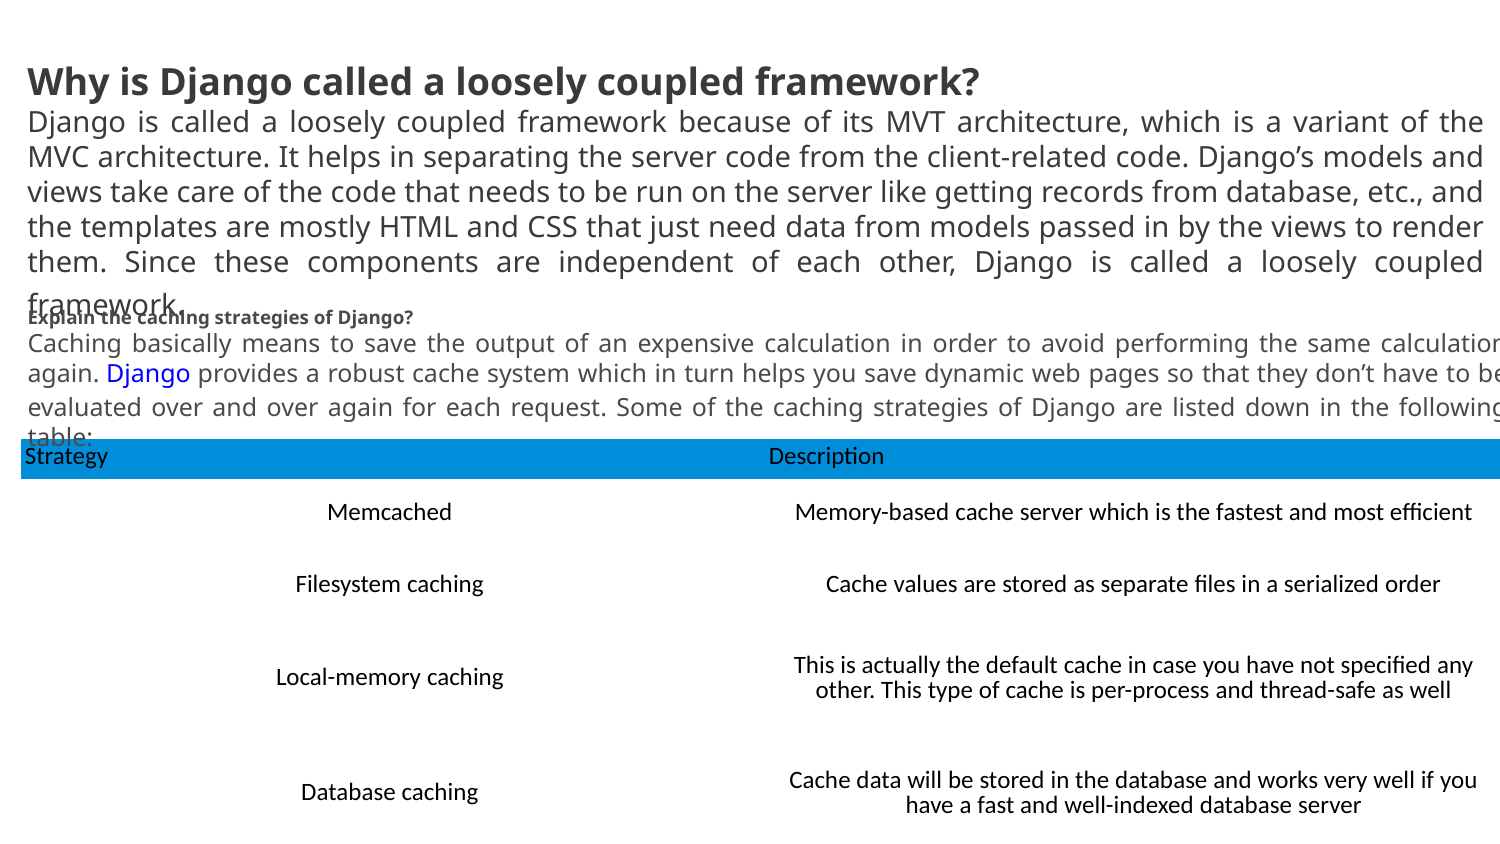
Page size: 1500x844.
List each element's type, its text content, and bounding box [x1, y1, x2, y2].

table_cell Cache data will be stored in the database and works very well if you have a fast and well-indexed database server [765, 737, 1500, 844]
text_box Explain the caching strategies of Django? Caching basically means to save the output of an expensive calculation in order to avoid performing the same calculation again. Django provides a robust cache system which in turn helps you save dynamic web pages so that they don’t have to be evaluated over and over again for each request. Some of the caching strategies of Django are listed down in the following table: [12, 305, 1500, 460]
text_box Why is Django called a loosely coupled framework? Django is called a loosely coupled framework because of its MVT architecture, which is a variant of the MVC architecture. It helps in separating the server code from the client-related code. Django’s models and views take care of the code that needs to be run on the server like getting records from database, etc., and the templates are mostly HTML and CSS that just need data from models passed in by the views to render them. Since these components are independent of each other, Django is called a loosely coupled framework. [12, 50, 1500, 305]
table_cell Memcached [21, 479, 765, 550]
table_header Strategy [21, 460, 765, 479]
table_cell Cache values are stored as separate files in a serialized order [765, 550, 1500, 622]
table_cell Local-memory caching [21, 622, 765, 737]
table_cell Memory-based cache server which is the fastest and most efficient [765, 479, 1500, 550]
table_header Description [765, 460, 1500, 479]
table_cell Filesystem caching [21, 550, 765, 622]
table_cell Database caching [21, 737, 765, 844]
table_cell This is actually the default cache in case you have not specified any other. This type of cache is per-process and thread-safe as well [765, 622, 1500, 737]
